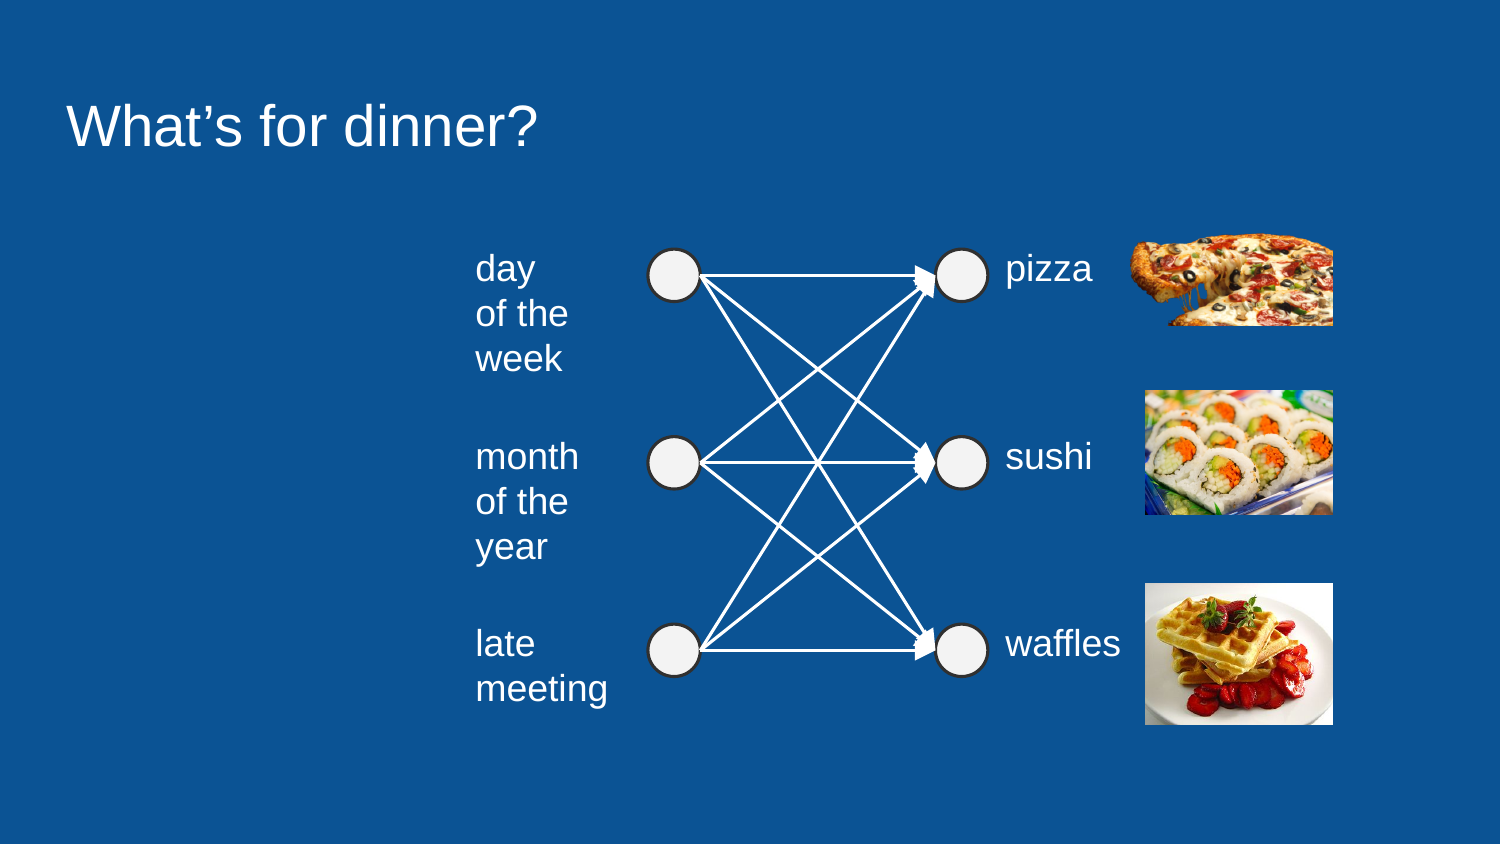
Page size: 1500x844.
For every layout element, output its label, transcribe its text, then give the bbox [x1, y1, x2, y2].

title What’s for dinner? [51, 72, 1449, 167]
text_box [647, 436, 694, 490]
text_box day of the week [460, 229, 677, 317]
text_box sushi [990, 416, 1139, 504]
text_box month of the year [460, 416, 618, 504]
text_box pizza [990, 229, 1164, 317]
picture [1145, 583, 1334, 725]
text_box [647, 249, 701, 302]
text_box [937, 624, 988, 677]
text_box [647, 624, 699, 677]
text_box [700, 275, 936, 651]
text_box [935, 249, 988, 302]
text_box waffles [990, 604, 1139, 692]
text_box [943, 436, 988, 490]
picture [1145, 390, 1334, 515]
text_box late meeting [460, 604, 677, 692]
picture [1130, 231, 1334, 326]
